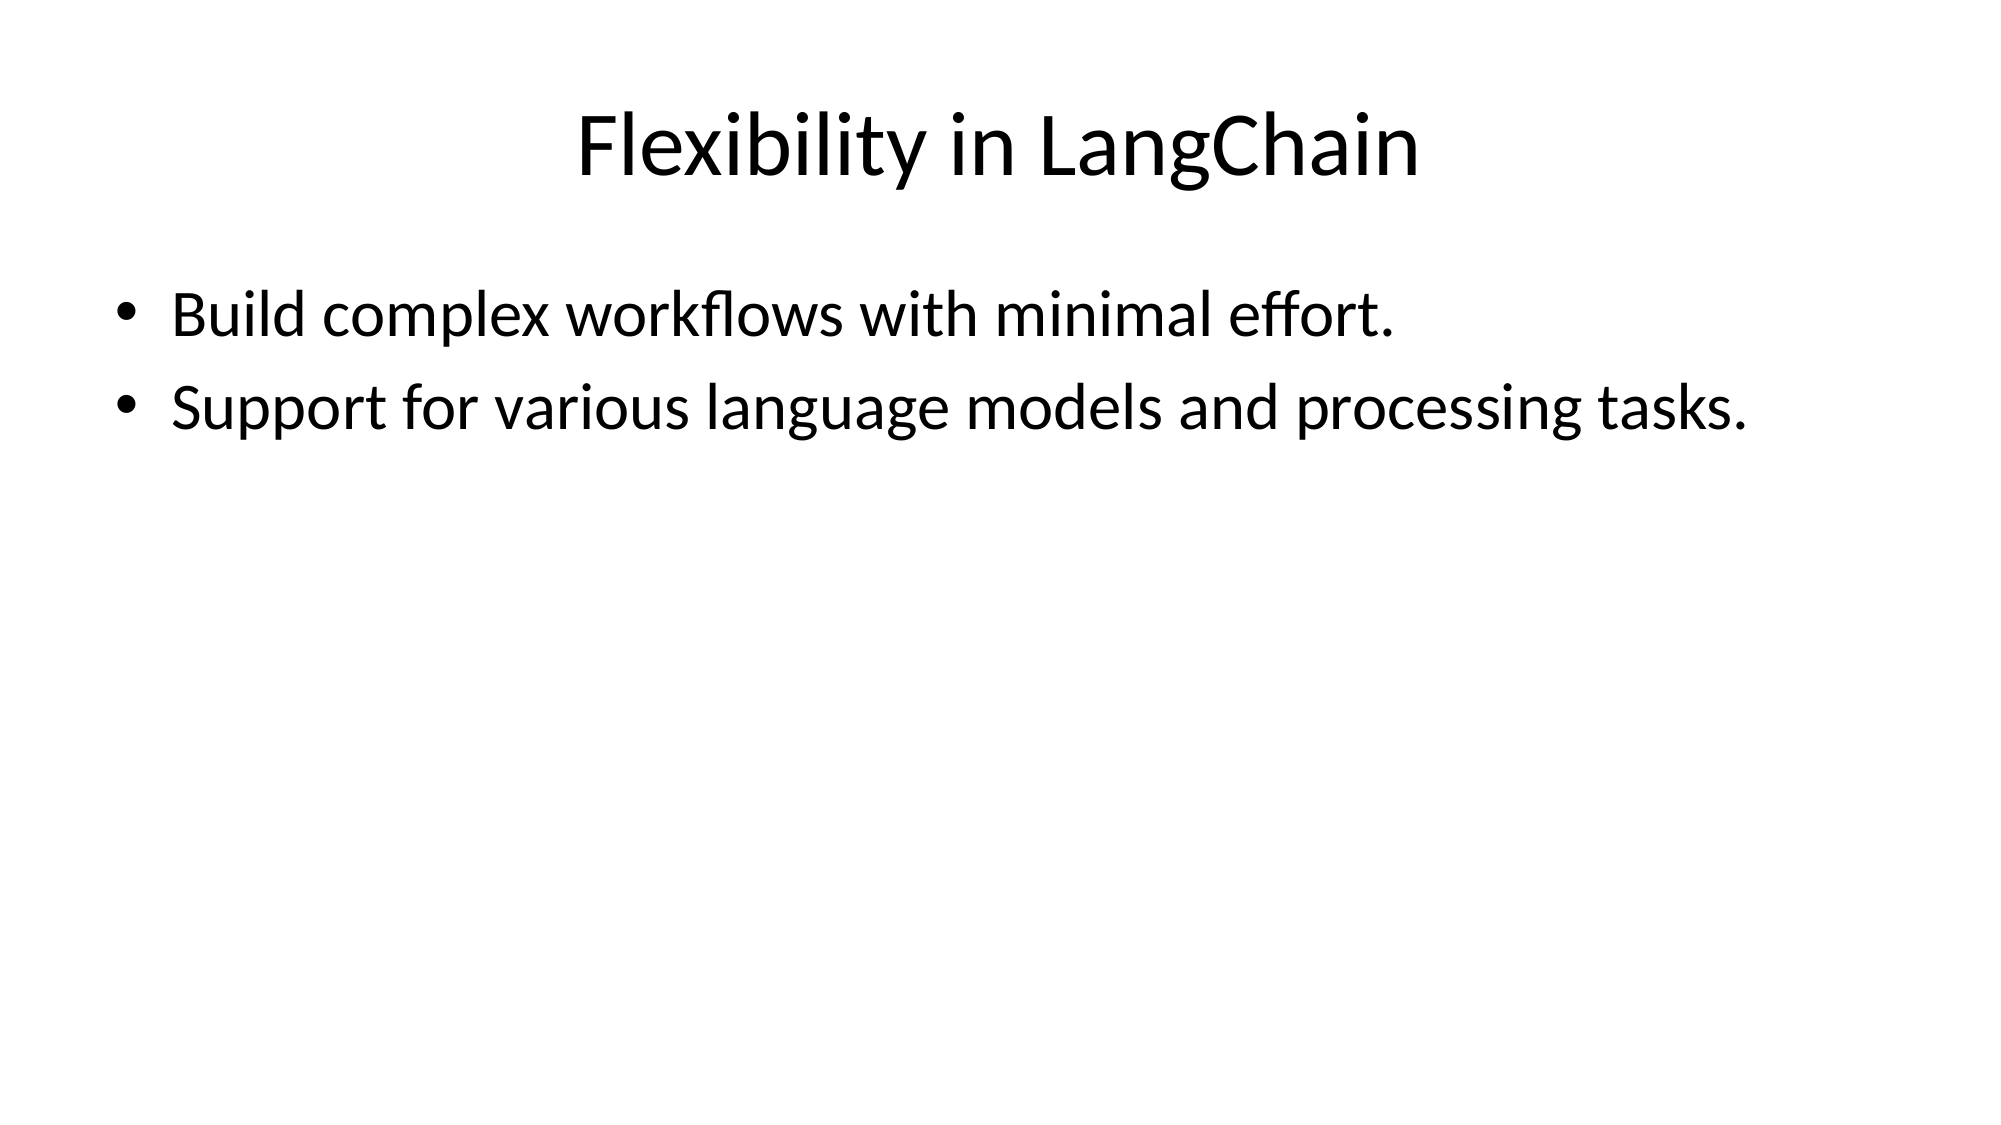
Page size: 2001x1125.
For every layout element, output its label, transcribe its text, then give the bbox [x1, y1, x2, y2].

title Flexibility in LangChain [99, 45, 1900, 233]
list Build complex workflows with minimal effort. Support for various language models and processing tasks. [99, 262, 1900, 1005]
